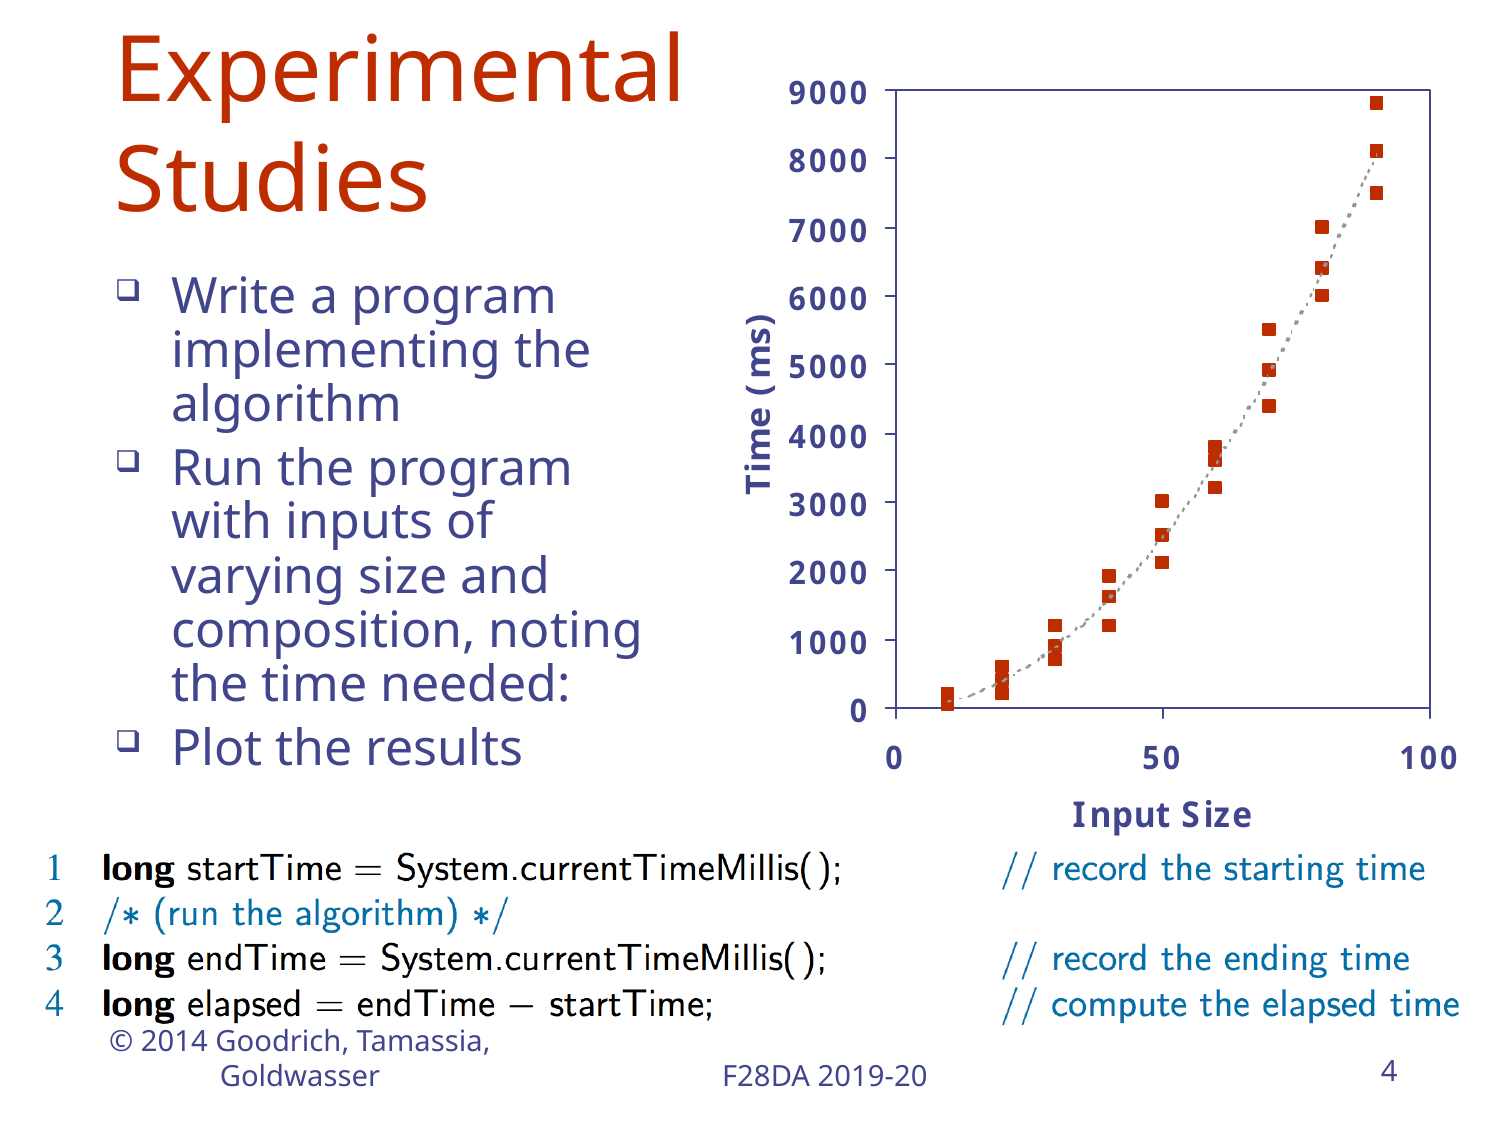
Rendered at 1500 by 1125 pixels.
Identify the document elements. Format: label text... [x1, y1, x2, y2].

picture [1134, 869, 1141, 877]
picture [1103, 869, 1112, 877]
footer F28DA 2019-20 [587, 1058, 1063, 1101]
picture [23, 837, 1488, 1051]
list Write a program implementing the algorithm Run the program with inputs of varying size and composition, noting the time needed: Plot the results [99, 262, 688, 835]
title Experimental Studies [99, 50, 694, 238]
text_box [699, 37, 1492, 869]
slide_number 4 [1099, 1058, 1413, 1101]
slide_number © 2014 Goodrich, Tamassia, Goldwasser [12, 1024, 587, 1101]
